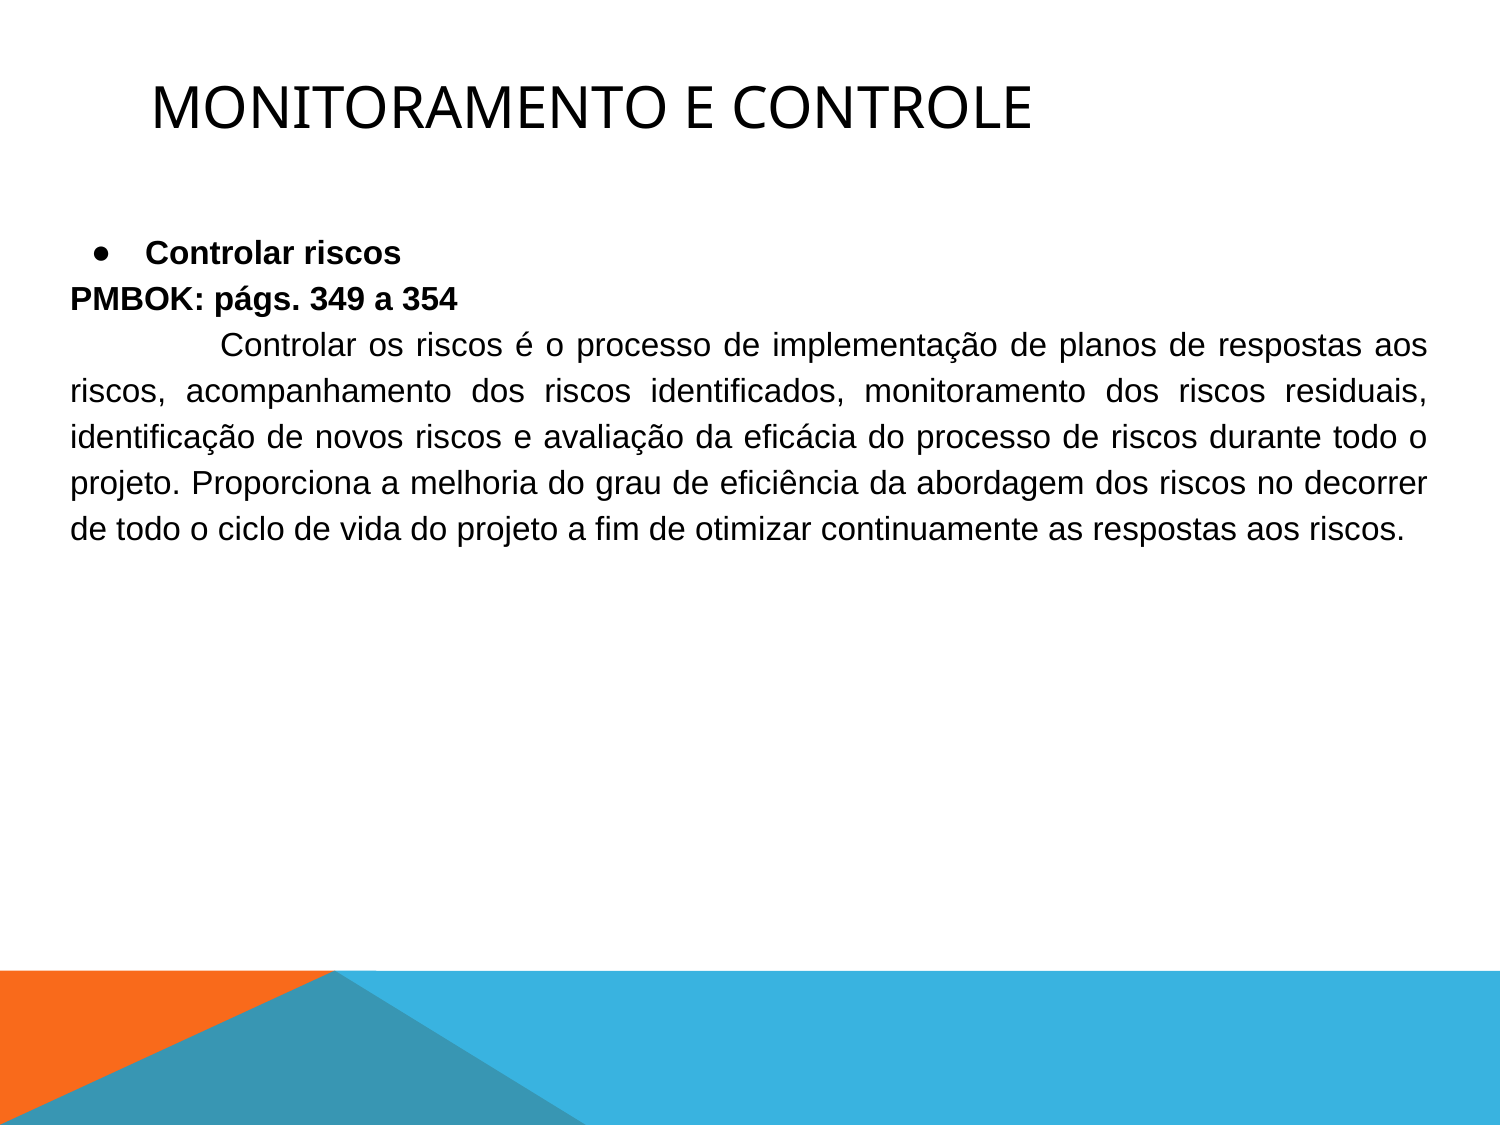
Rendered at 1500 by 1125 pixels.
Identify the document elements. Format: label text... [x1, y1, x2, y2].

list Controlar riscos PMBOK: págs. 349 a 354 Controlar os riscos é o processo de implementação de planos de respostas aos riscos, acompanhamento dos riscos identificados, monitoramento dos riscos residuais, identificação de novos riscos e avaliação da eficácia do processo de riscos durante todo o projeto. Proporciona a melhoria do grau de eficiência da abordagem dos riscos no decorrer de todo o ciclo de vida do projeto a fim de otimizar continuamente as respostas aos riscos. [55, 218, 1445, 944]
title MONITORAMENTO E CONTROLE [135, 60, 1369, 150]
